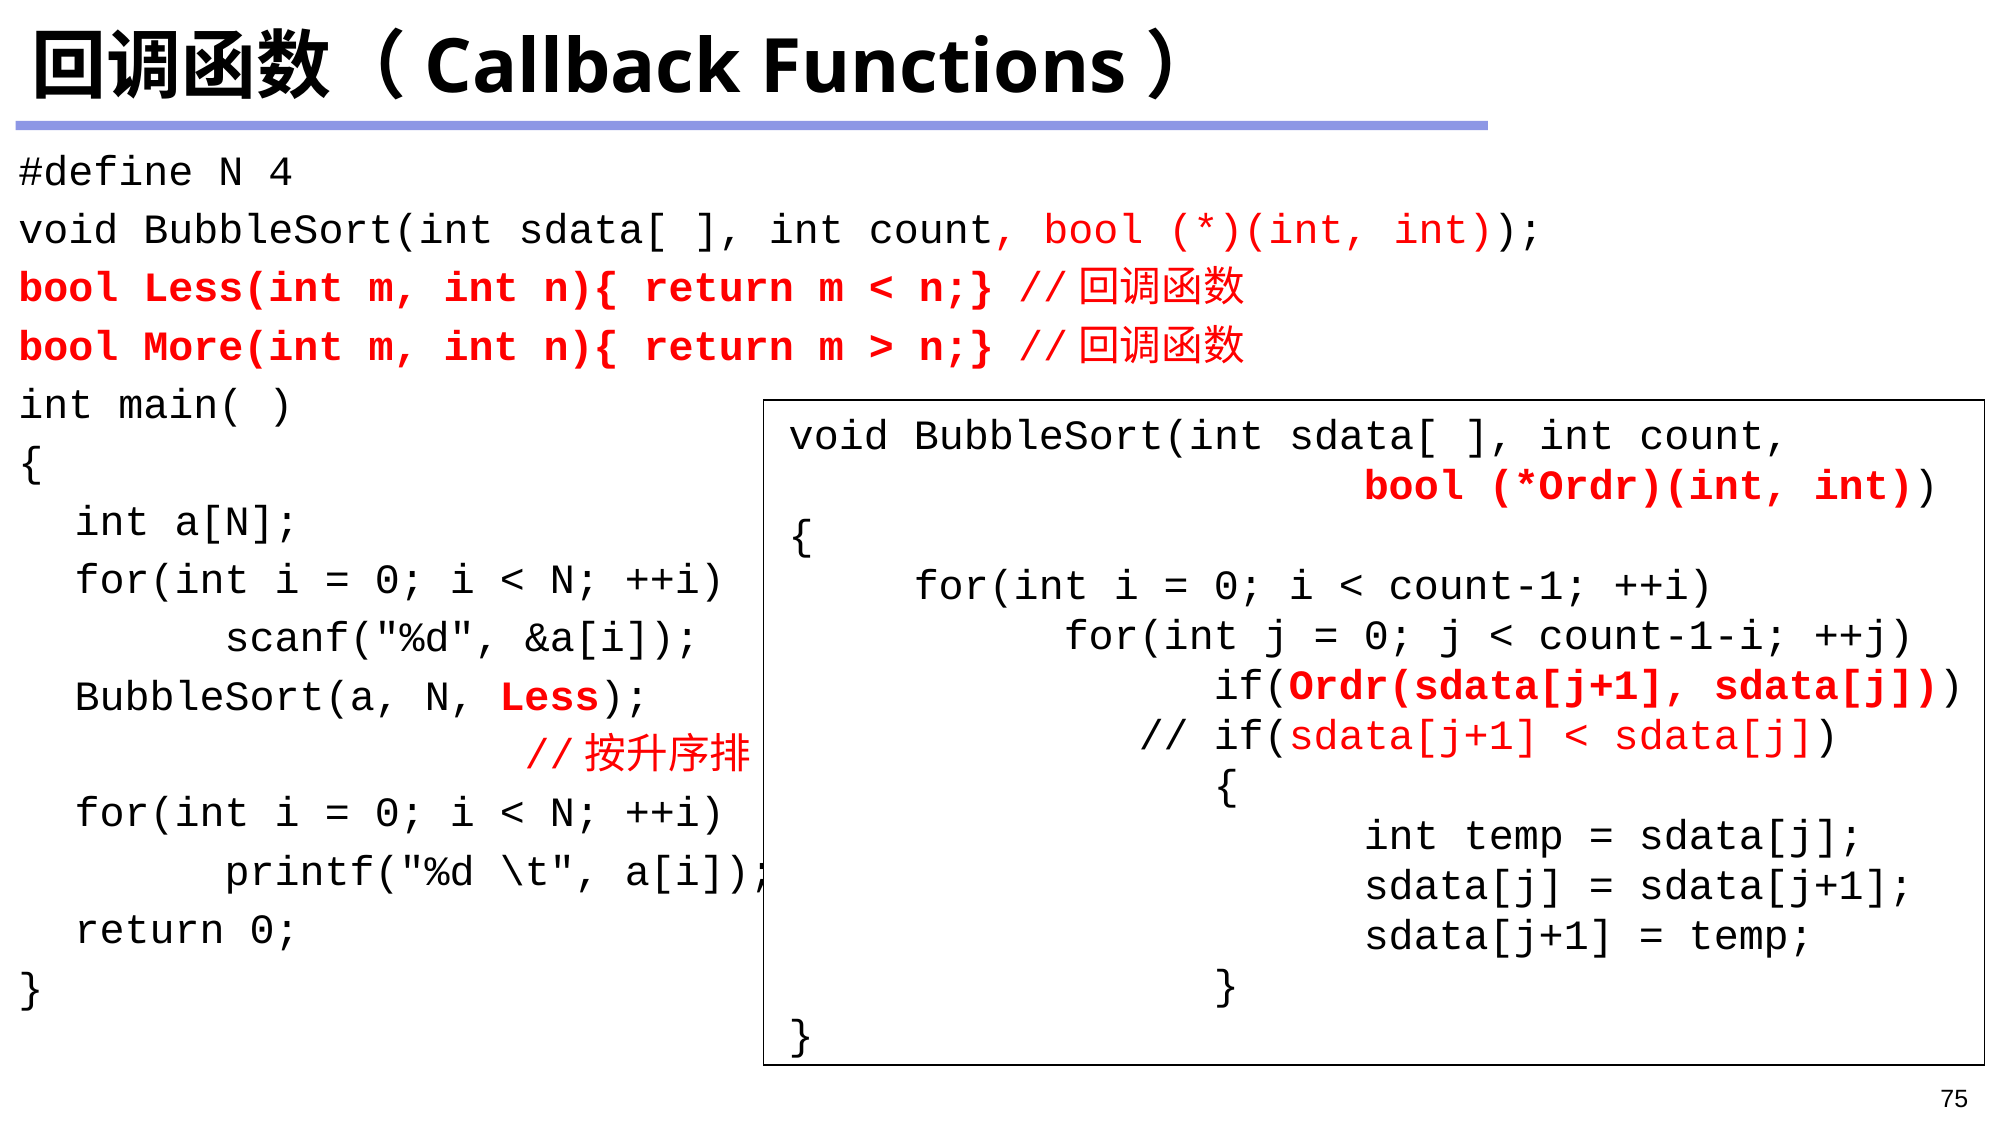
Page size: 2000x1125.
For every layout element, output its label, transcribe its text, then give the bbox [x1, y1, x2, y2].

list #define N 4 void BubbleSort(int sdata[ ], int count, bool (*)(int, int)); bool Less(int m, int n){ return m < n;} //回调函数 bool More(int m, int n){ return m > n;} //回调函数 int main( ) { int a[N]; for(int i = 0; i < N; ++i) scanf("%d", &a[i]); BubbleSort(a, N, Less); //按升序排 for(int i = 0; i < N; ++i) printf("%d \t", a[i]); return 0; } [15, 141, 1984, 1118]
text_box 75 [1786, 1074, 1984, 1113]
title 回调函数（Callback Functions） [16, 12, 1984, 114]
text_box void BubbleSort(int sdata[ ], int count, bool (*Ordr)(int, int)) { for(int i = 0; i < count-1; ++i) for(int j = 0; j < count-1-i; ++j) if(Ordr(sdata[j+1], sdata[j])) // if(sdata[j+1] < sdata[j]) { int temp = sdata[j]; sdata[j] = sdata[j+1]; sdata[j+1] = temp; } } [763, 400, 1985, 1066]
